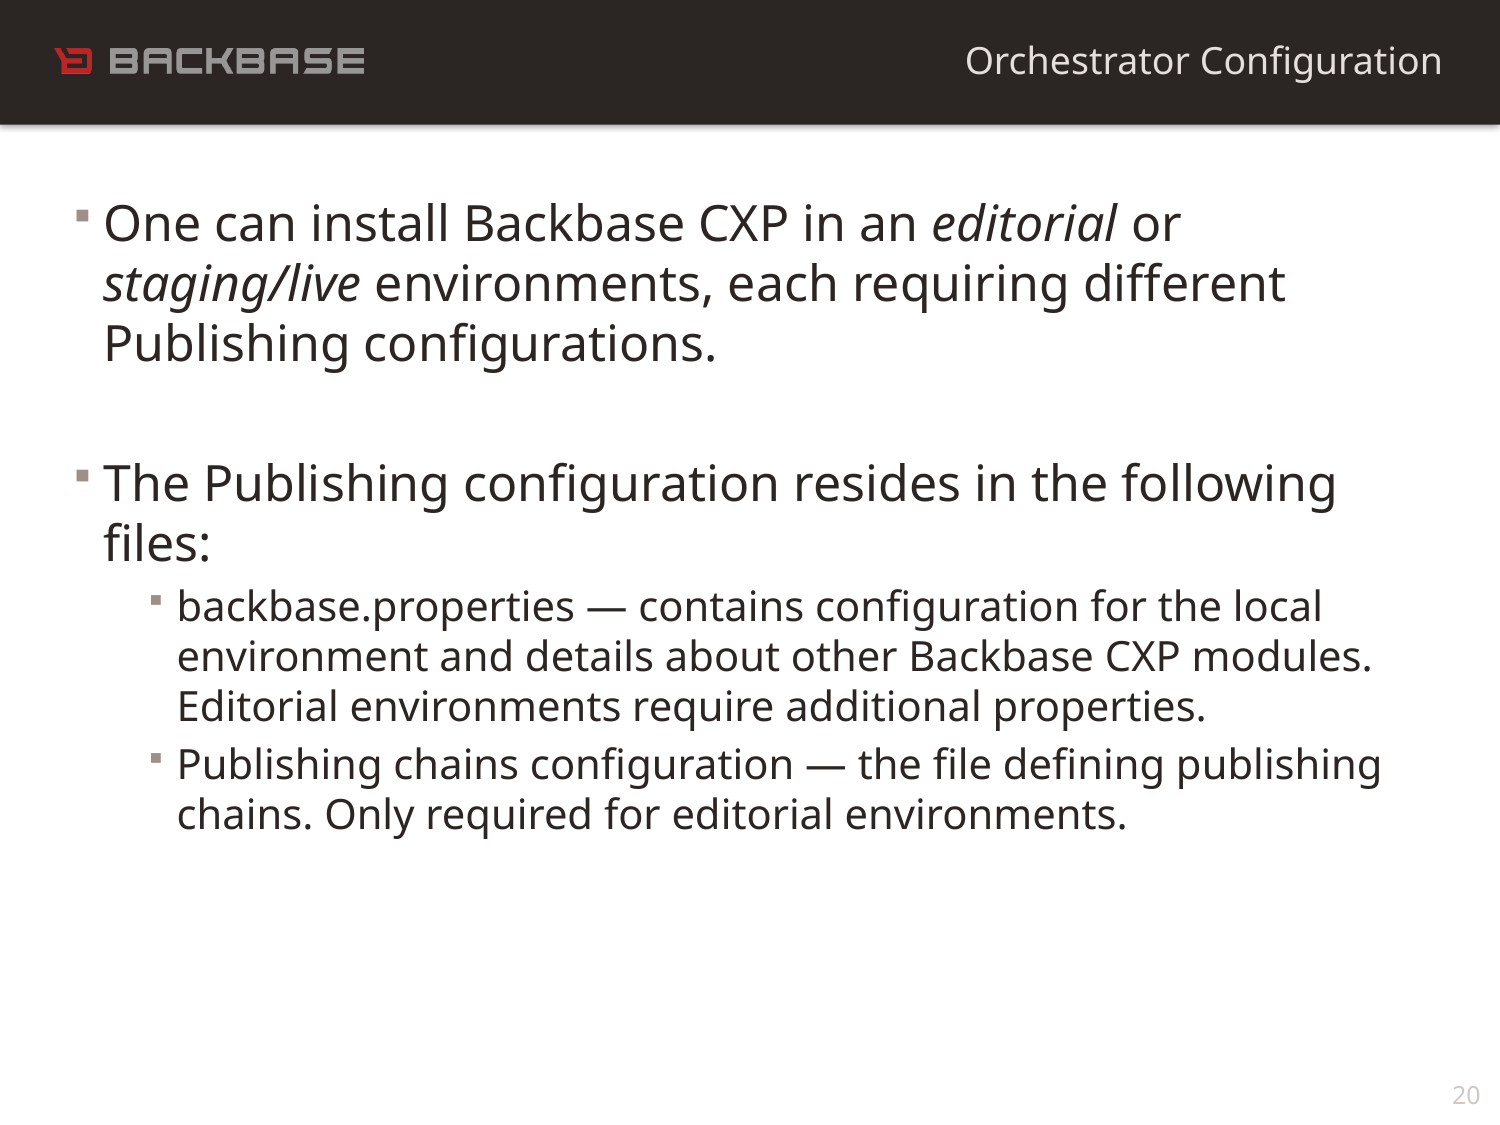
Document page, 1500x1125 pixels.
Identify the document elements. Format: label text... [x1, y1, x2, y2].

list One can install Backbase CXP in an editorial or staging/live environments, each requiring different Publishing configurations. The Publishing configuration resides in the following files: backbase.properties — contains configuration for the local environment and details about other Backbase CXP modules. Editorial environments require additional properties. Publishing chains configuration — the file defining publishing chains. Only required for editorial environments. [58, 183, 1443, 1068]
slide_number 20 [1221, 1076, 1496, 1118]
picture [54, 48, 364, 74]
list Orchestrator Configuration [431, 29, 1459, 91]
